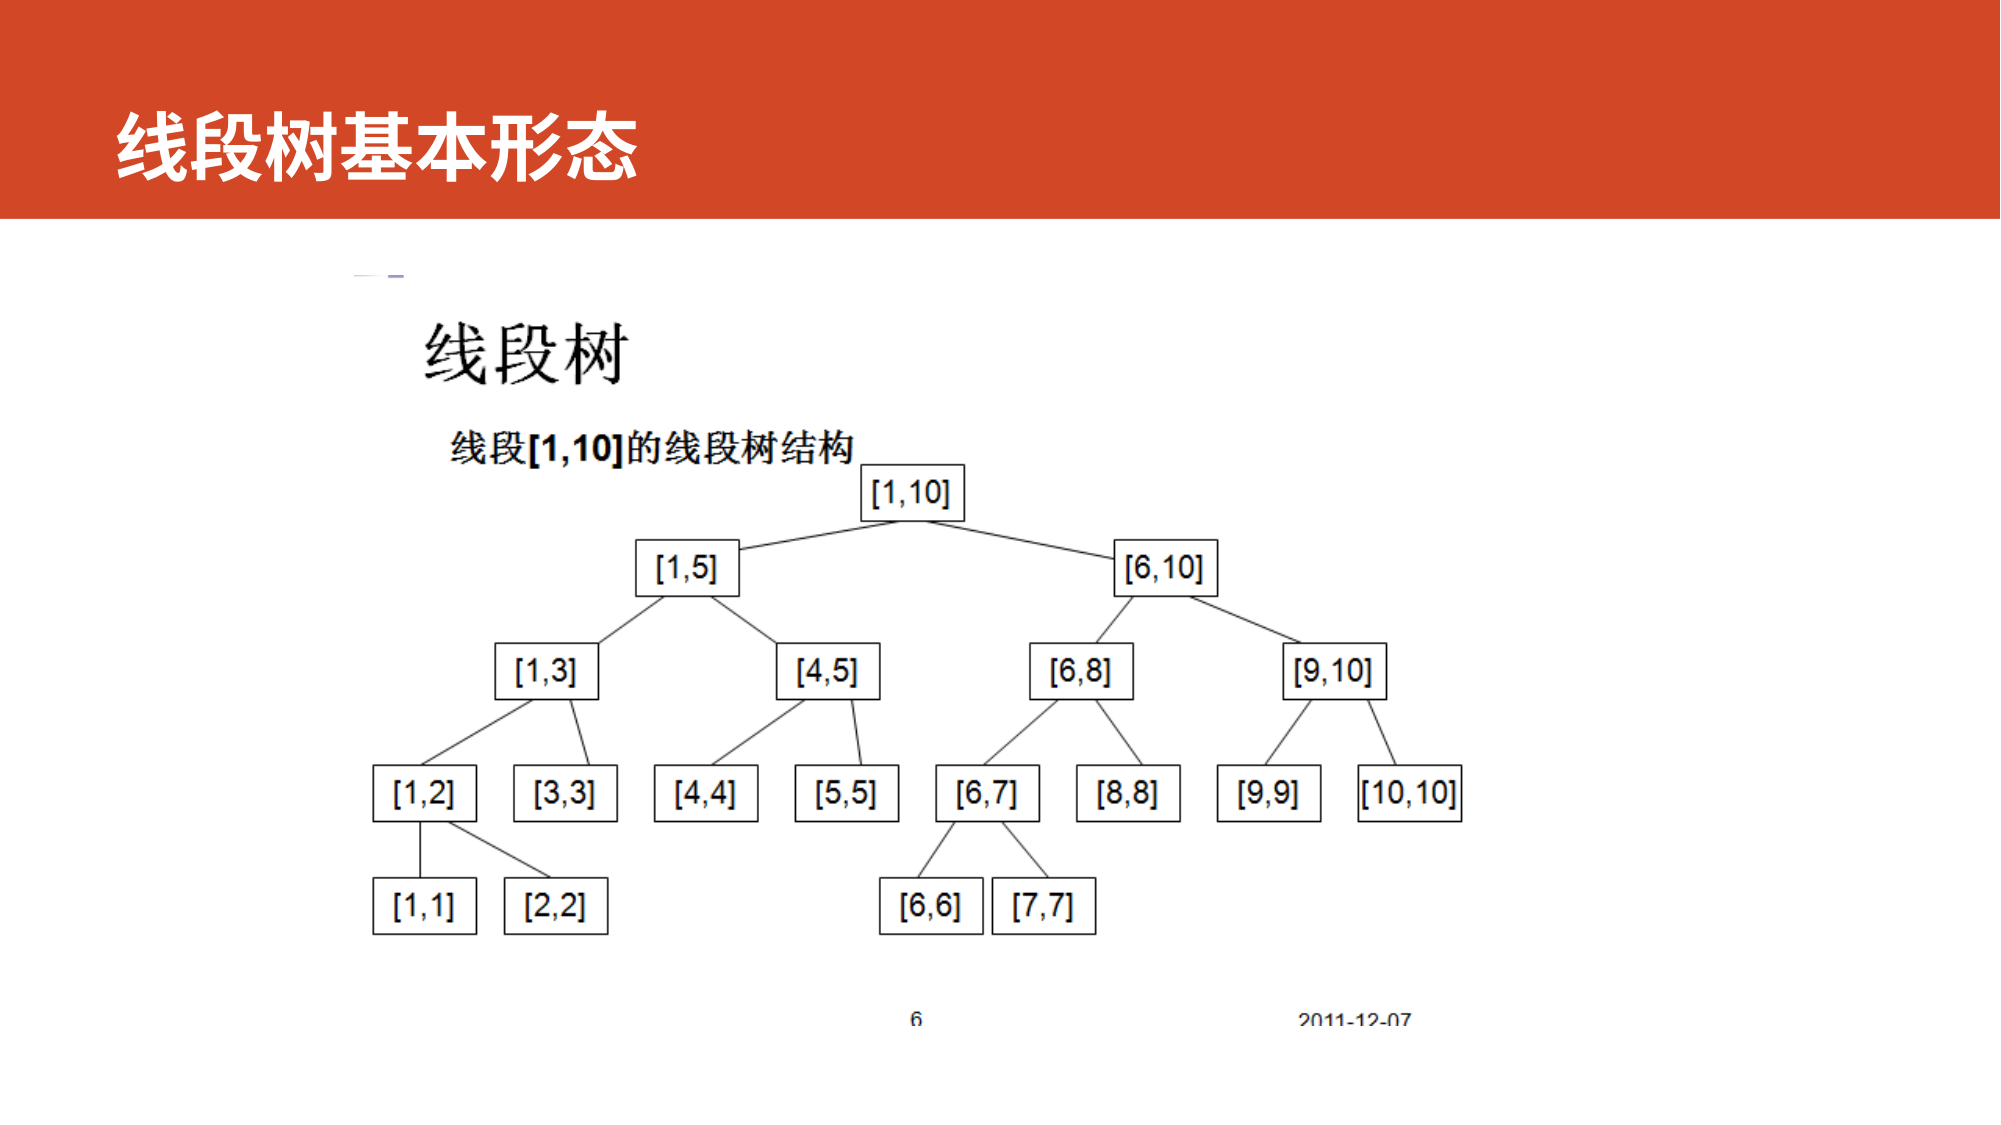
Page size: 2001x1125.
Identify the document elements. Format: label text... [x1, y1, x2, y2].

title 线段树基本形态 [99, 0, 1863, 199]
picture [354, 275, 1472, 1026]
